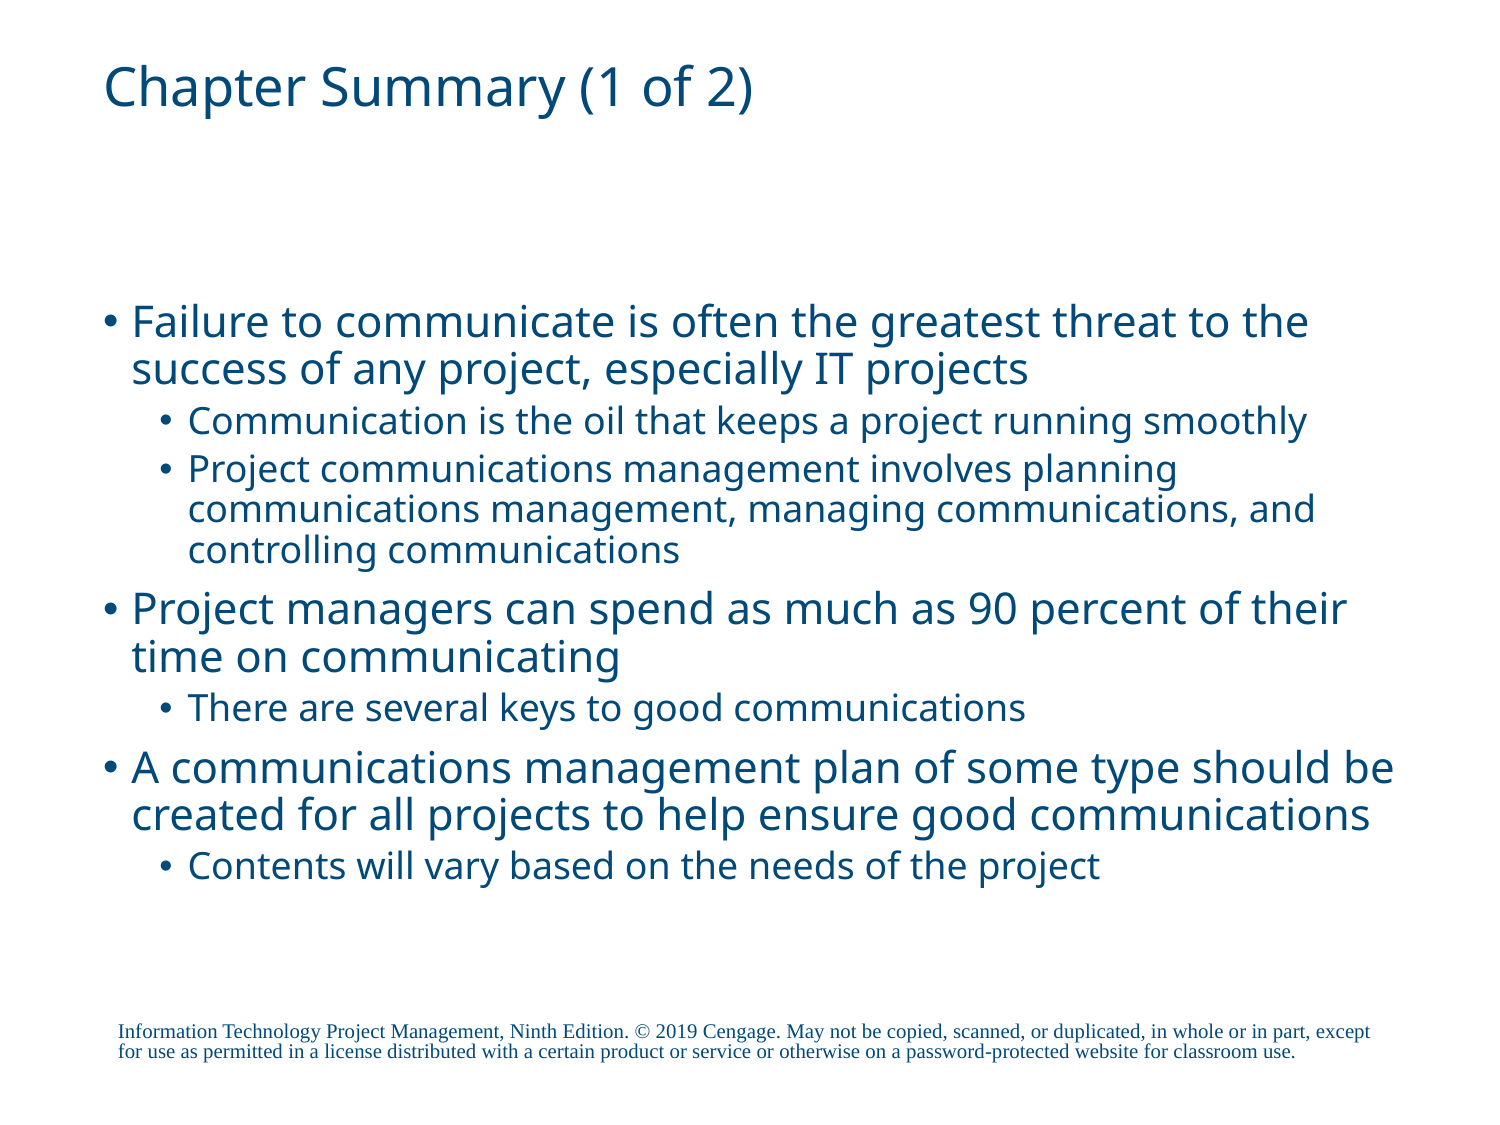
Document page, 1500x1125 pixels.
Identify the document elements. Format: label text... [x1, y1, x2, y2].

title Chapter Summary (1 of 2) [103, 59, 1397, 278]
footer Information Technology Project Management, Ninth Edition. © 2019 Cengage. May not be copied, scanned, or duplicated, in whole or in part, except for use as permitted in a license distributed with a certain product or service or otherwise on a password-protected website for classroom use. [103, 1009, 1397, 1070]
list Failure to communicate is often the greatest threat to the success of any project, especially IT projects Communication is the oil that keeps a project running smoothly Project communications management involves planning communications management, managing communications, and controlling communications Project managers can spend as much as 90 percent of their time on communicating There are several keys to good communications A communications management plan of some type should be created for all projects to help ensure good communications Contents will vary based on the needs of the project [103, 299, 1397, 1009]
